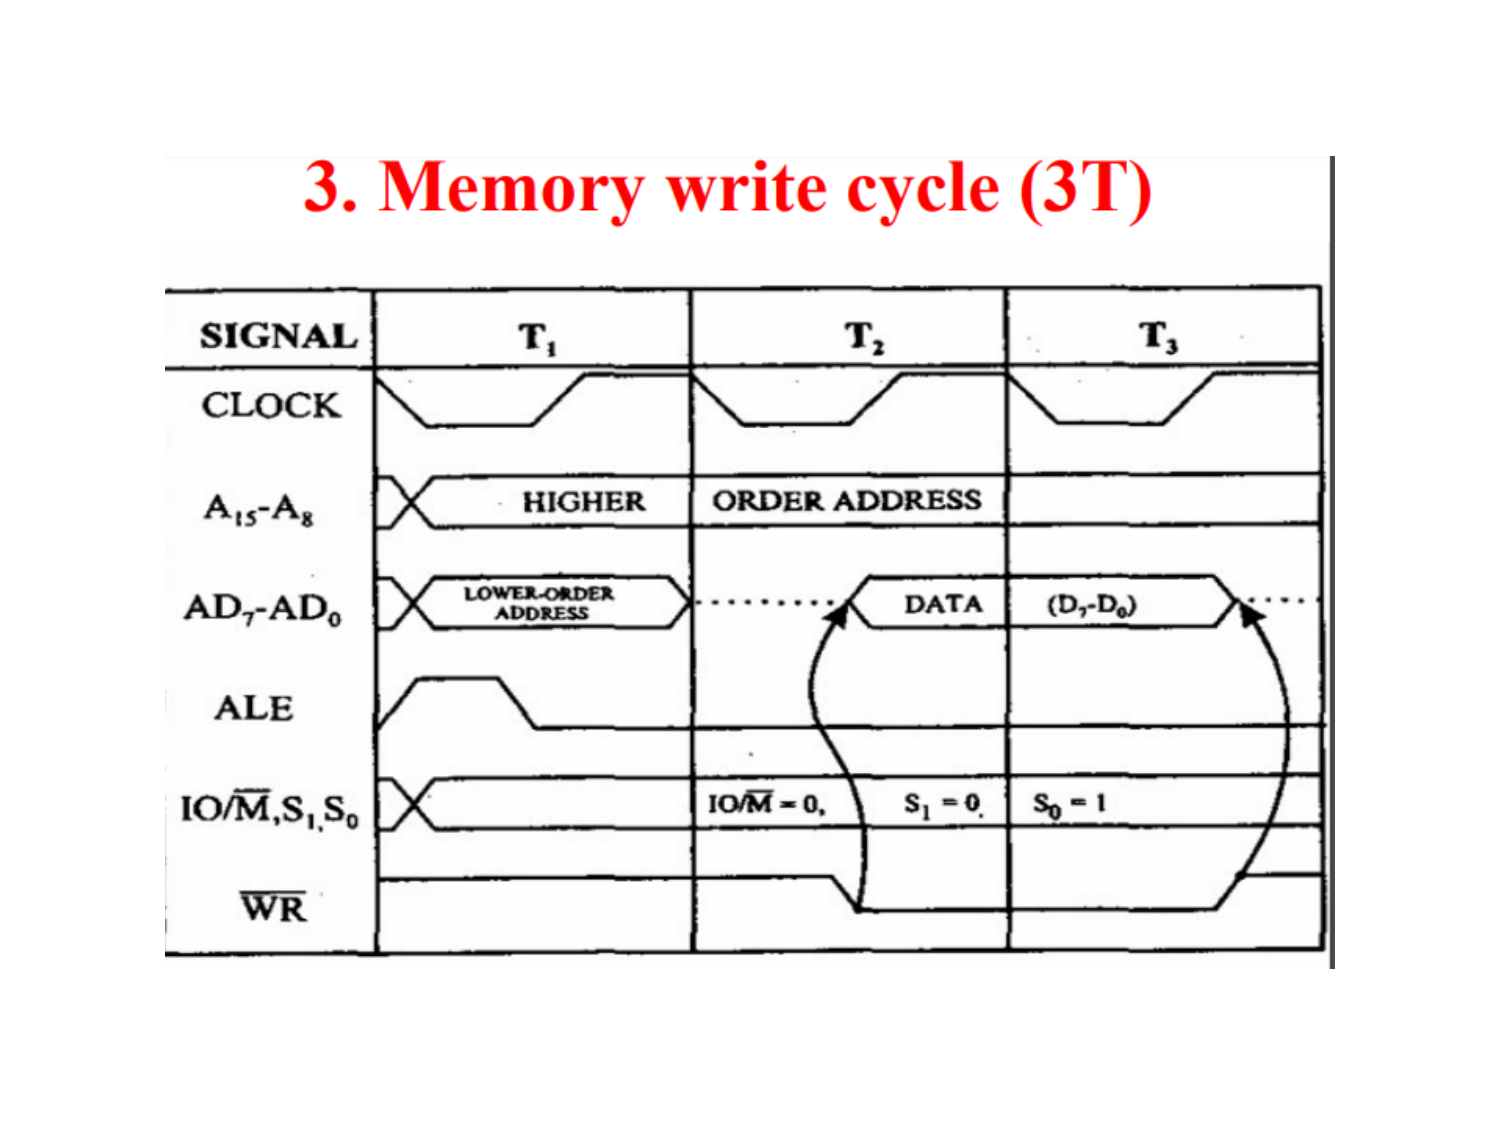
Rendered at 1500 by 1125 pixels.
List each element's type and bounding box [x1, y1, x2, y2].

picture [165, 155, 1335, 969]
